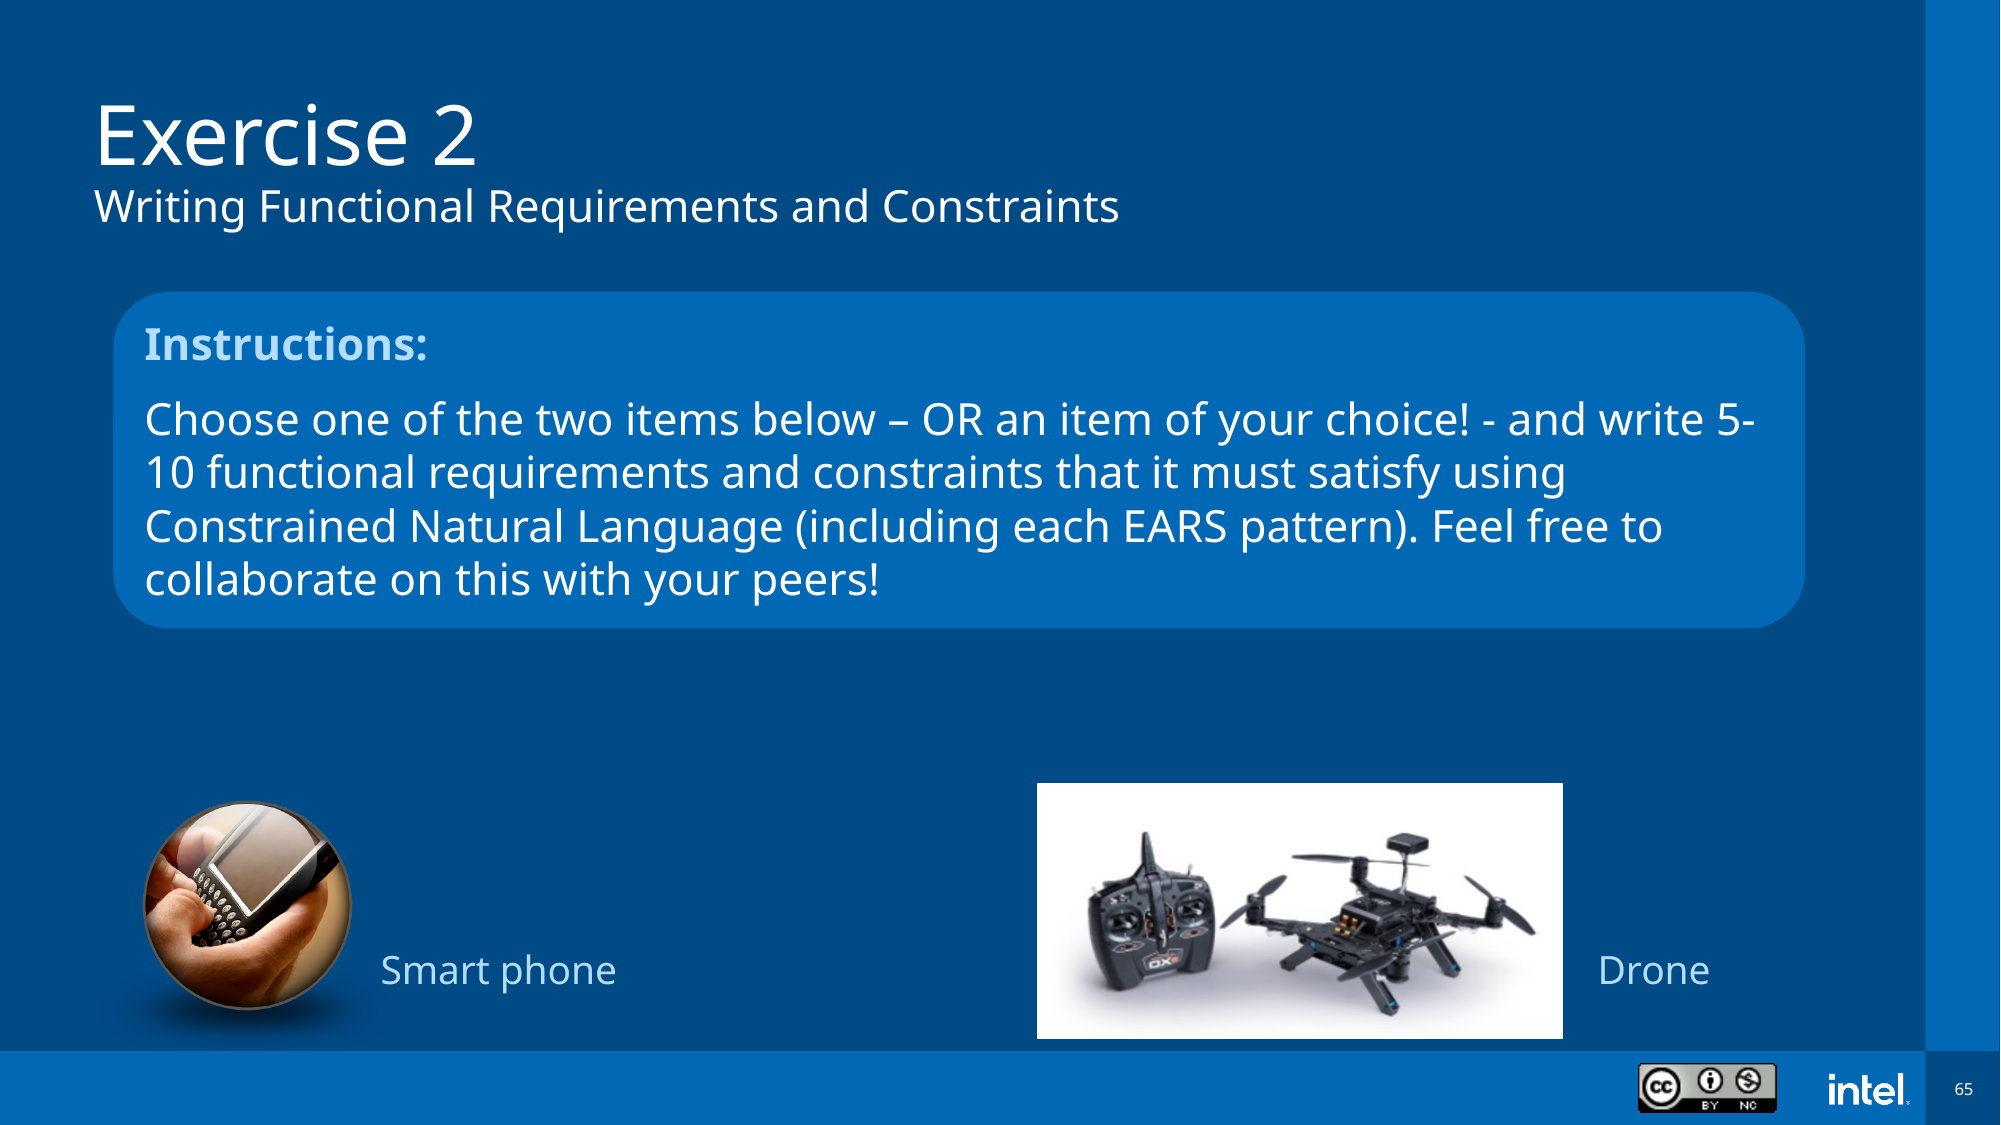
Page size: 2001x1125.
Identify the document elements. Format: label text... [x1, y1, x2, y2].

text_box Smart phone [394, 938, 691, 1000]
picture [99, 797, 394, 1055]
title Exercise 2 Writing Functional Requirements and Constraints [93, 93, 1901, 251]
picture [1829, 1073, 1910, 1105]
picture [1037, 783, 1563, 1039]
text_box Instructions: Choose one of the two items below – OR an item of your choice! - and write 5-10 functional requirements and constraints that it must satisfy using Constrained Natural Language (including each EARS pattern). Feel free to collaborate on this with your peers! [113, 291, 1805, 629]
picture [1638, 1063, 1777, 1113]
text_box Drone [1583, 938, 1738, 1000]
